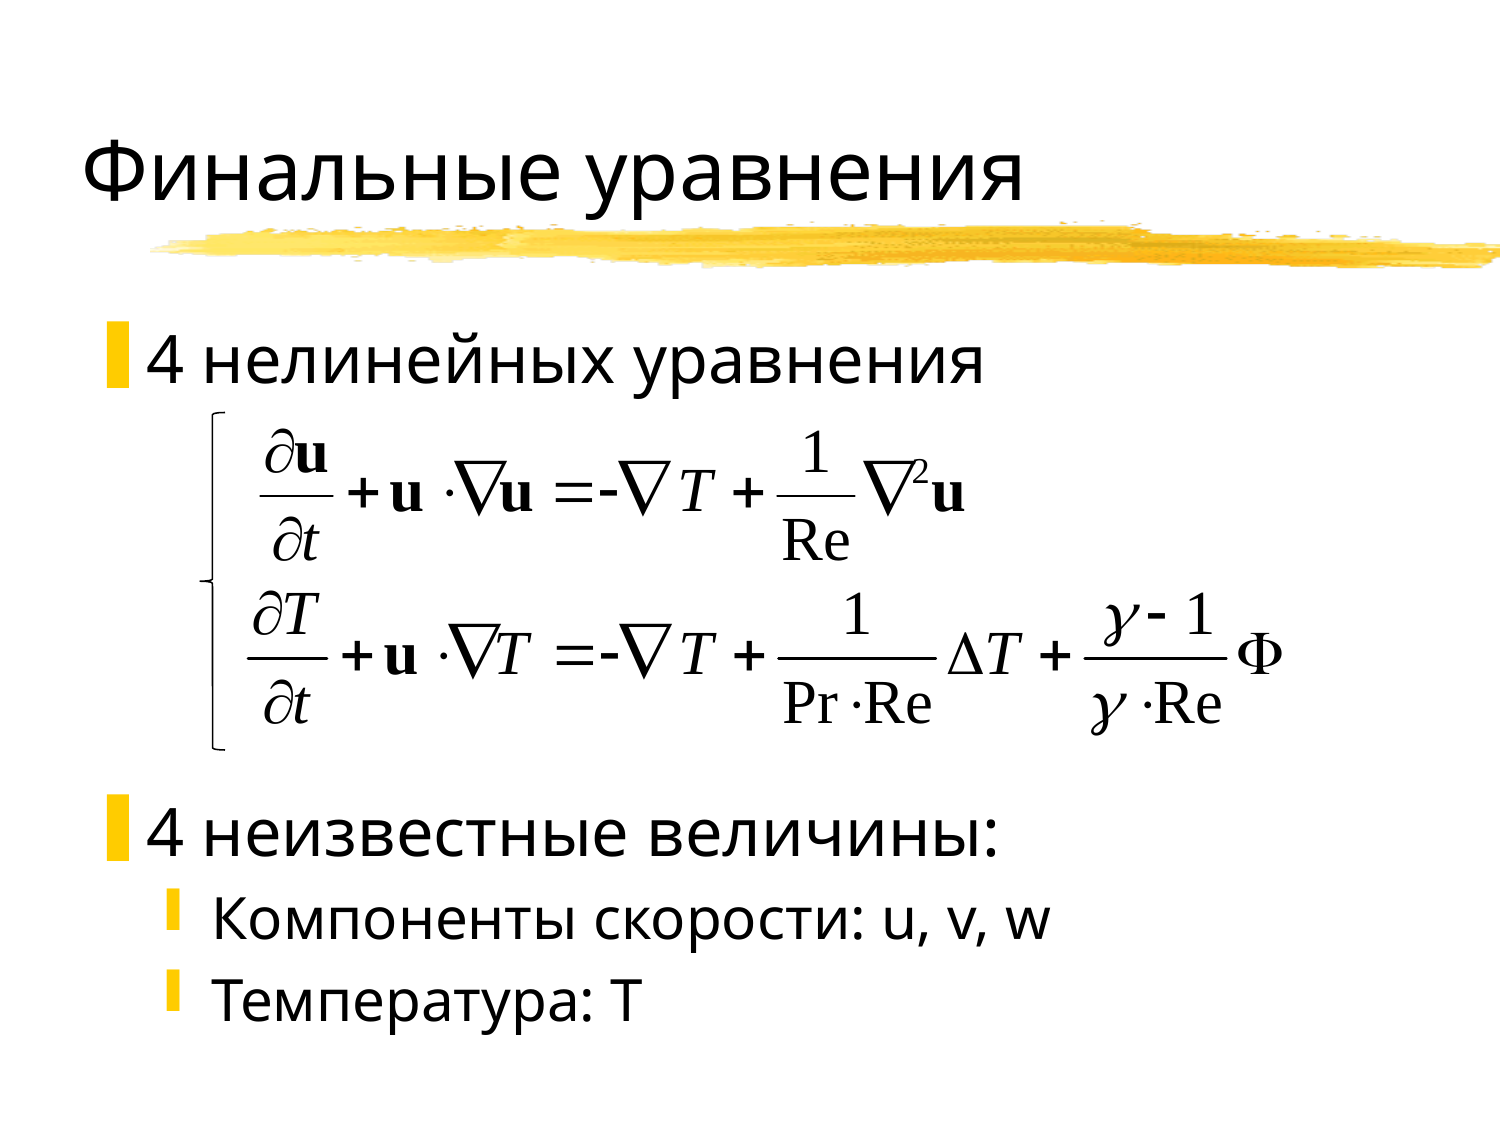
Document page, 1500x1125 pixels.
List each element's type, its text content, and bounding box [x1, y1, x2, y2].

picture [150, 215, 1500, 279]
text_box [200, 412, 226, 751]
list 4 нелинейных уравнения 4 неизвестные величины: Компоненты скорости: u, v, w Температура: T [74, 309, 1417, 994]
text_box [237, 574, 1299, 748]
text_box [249, 412, 977, 575]
title Финальные уравнения [66, 37, 1342, 226]
